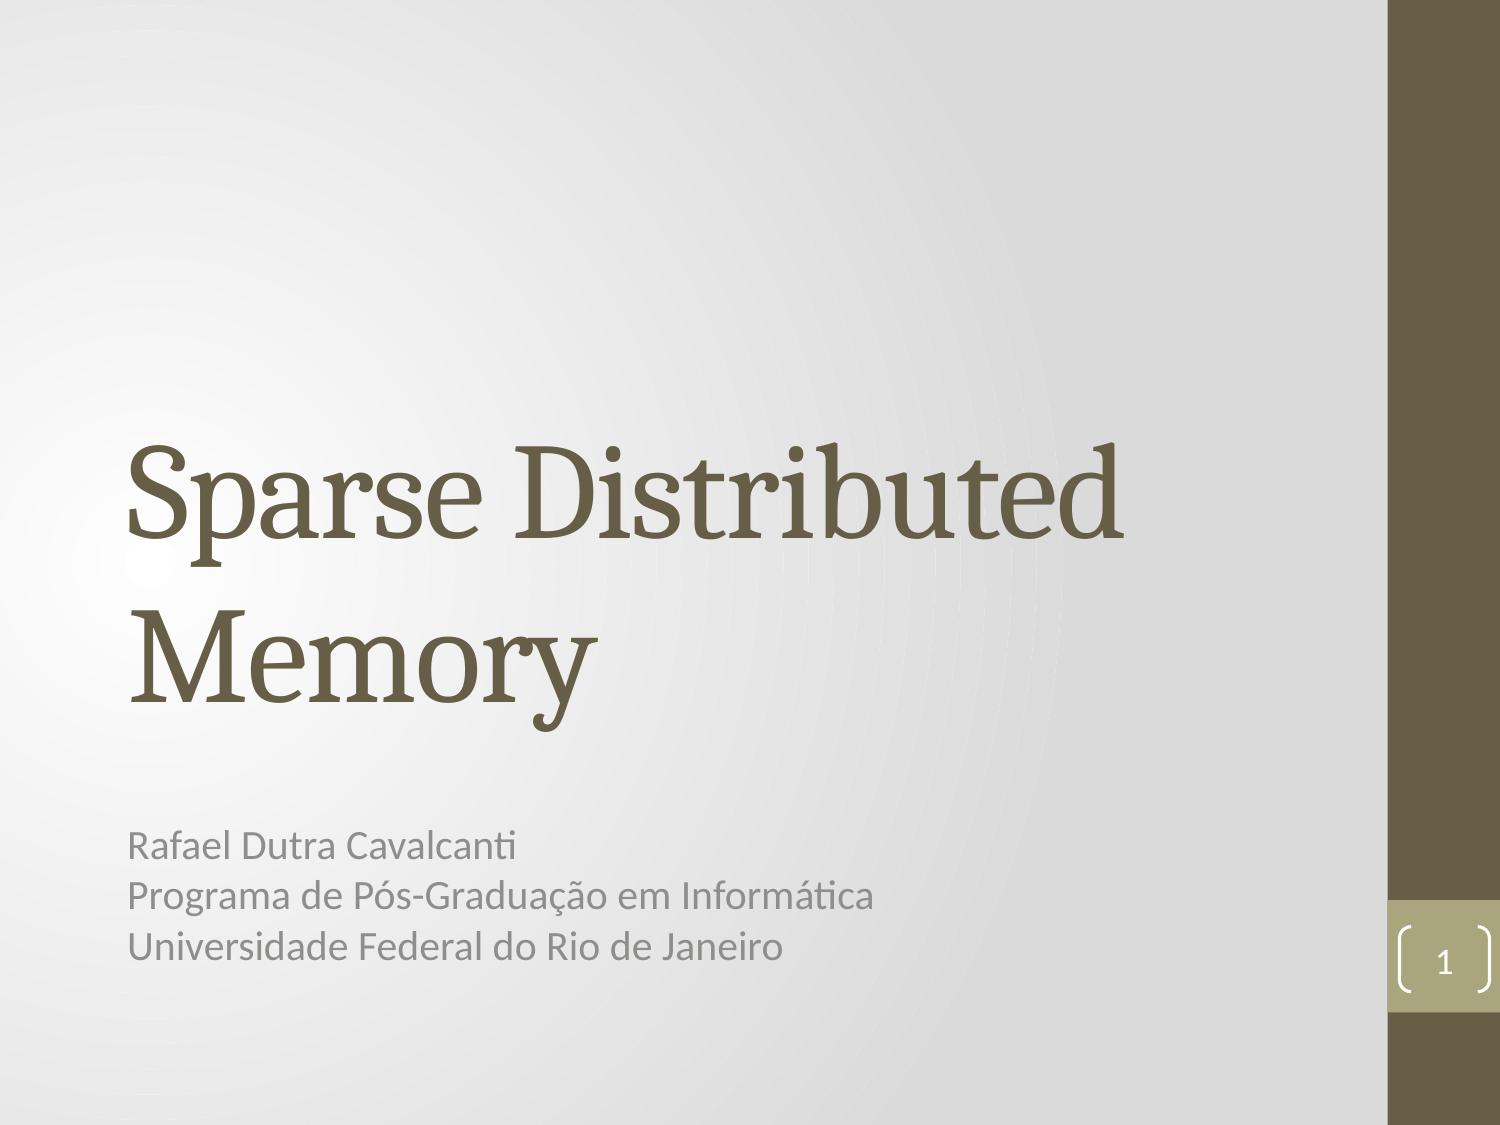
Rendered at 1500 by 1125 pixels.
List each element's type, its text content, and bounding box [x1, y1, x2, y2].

subtitle Rafael Dutra Cavalcanti Programa de Pós-Graduação em Informática Universidade Federal do Rio de Janeiro [112, 810, 1173, 986]
slide_number 1 [1397, 925, 1492, 994]
title Sparse Distributed Memory [112, 312, 1350, 738]
